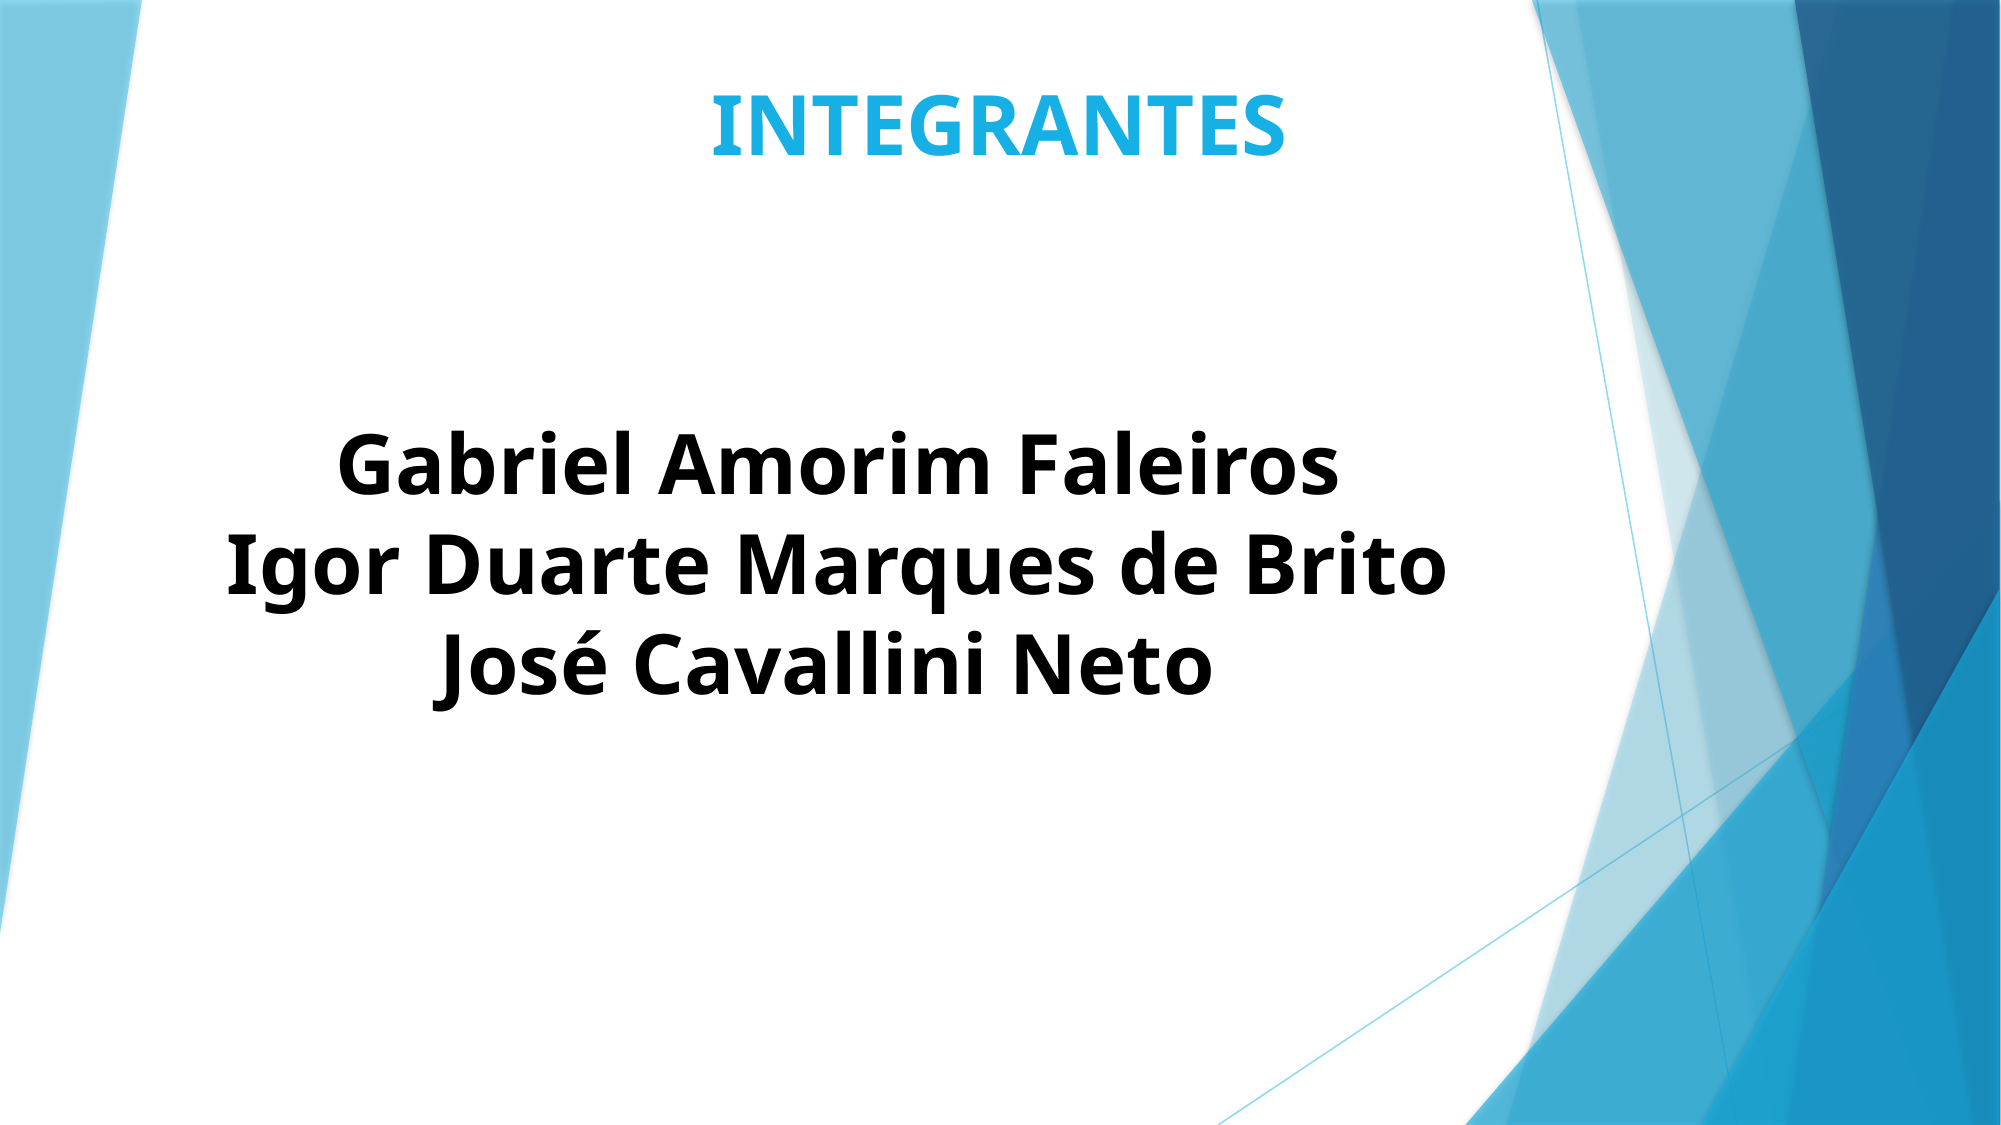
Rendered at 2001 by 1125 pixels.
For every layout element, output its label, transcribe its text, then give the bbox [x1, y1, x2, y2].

text_box Gabriel Amorim Faleiros Igor Duarte Marques de Brito José Cavallini Neto [195, 403, 1482, 719]
text_box INTEGRANTES [357, 64, 1643, 180]
